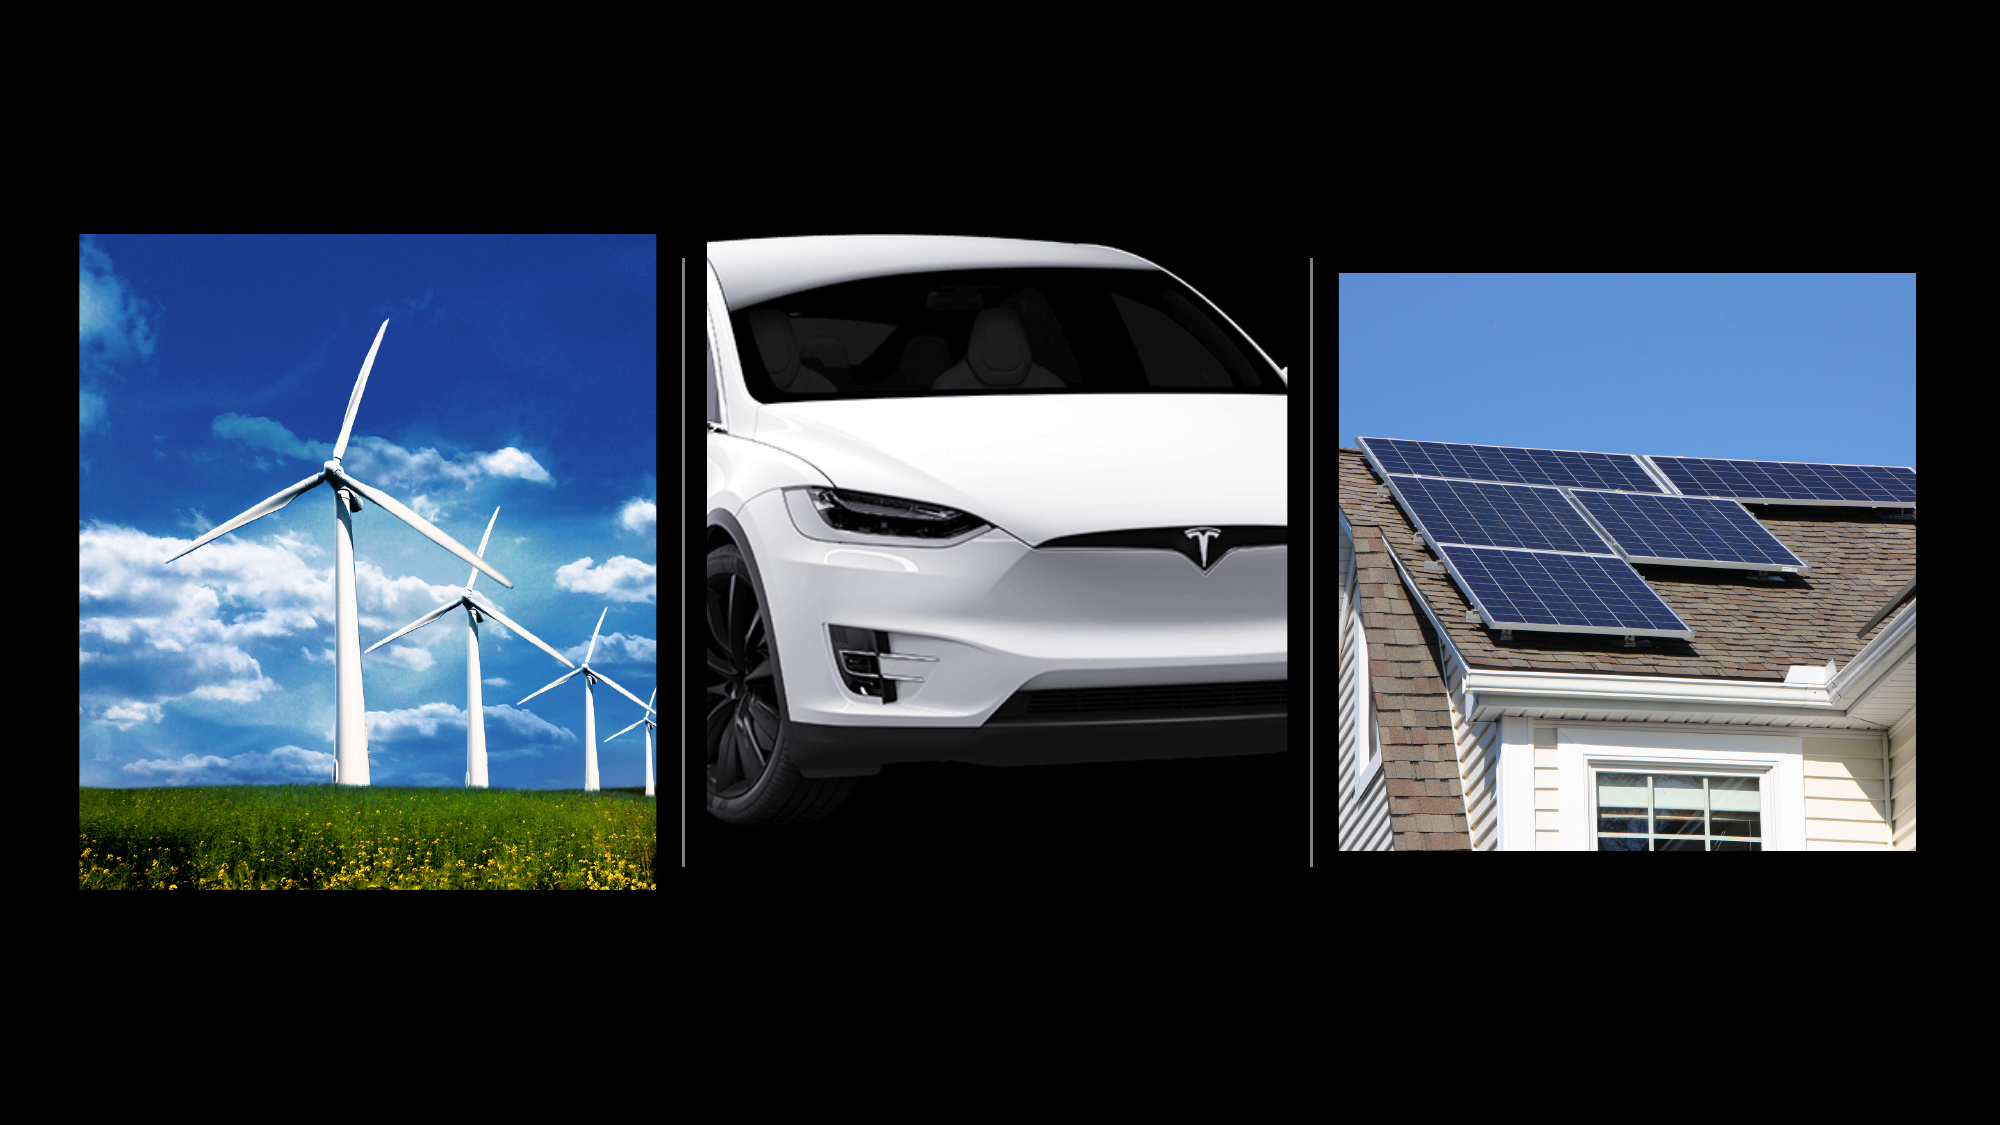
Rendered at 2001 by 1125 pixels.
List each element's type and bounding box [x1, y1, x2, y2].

picture [1338, 273, 1916, 851]
picture [707, 234, 1288, 890]
picture [79, 234, 657, 890]
